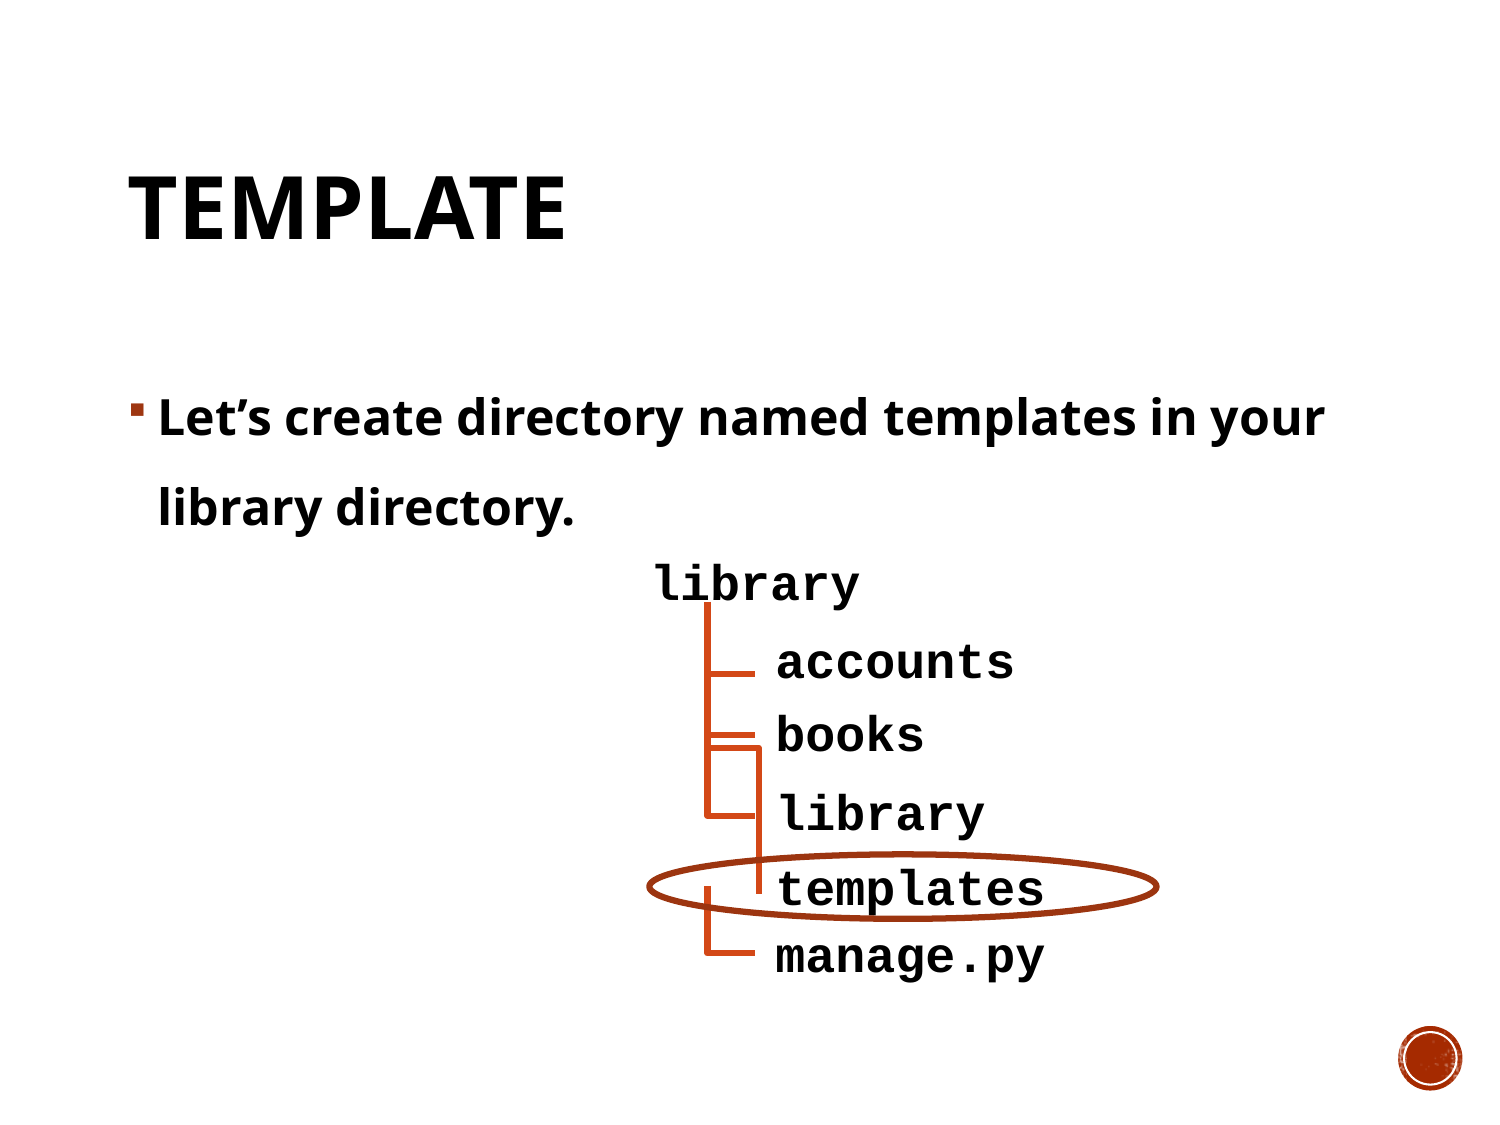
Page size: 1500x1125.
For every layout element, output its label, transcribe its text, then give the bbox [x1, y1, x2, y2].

title Template [112, 79, 1388, 344]
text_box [636, 544, 1157, 943]
text_box manage.py [697, 896, 1157, 991]
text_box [699, 898, 764, 942]
list Let’s create directory named templates in your library directory. [112, 348, 1388, 1013]
